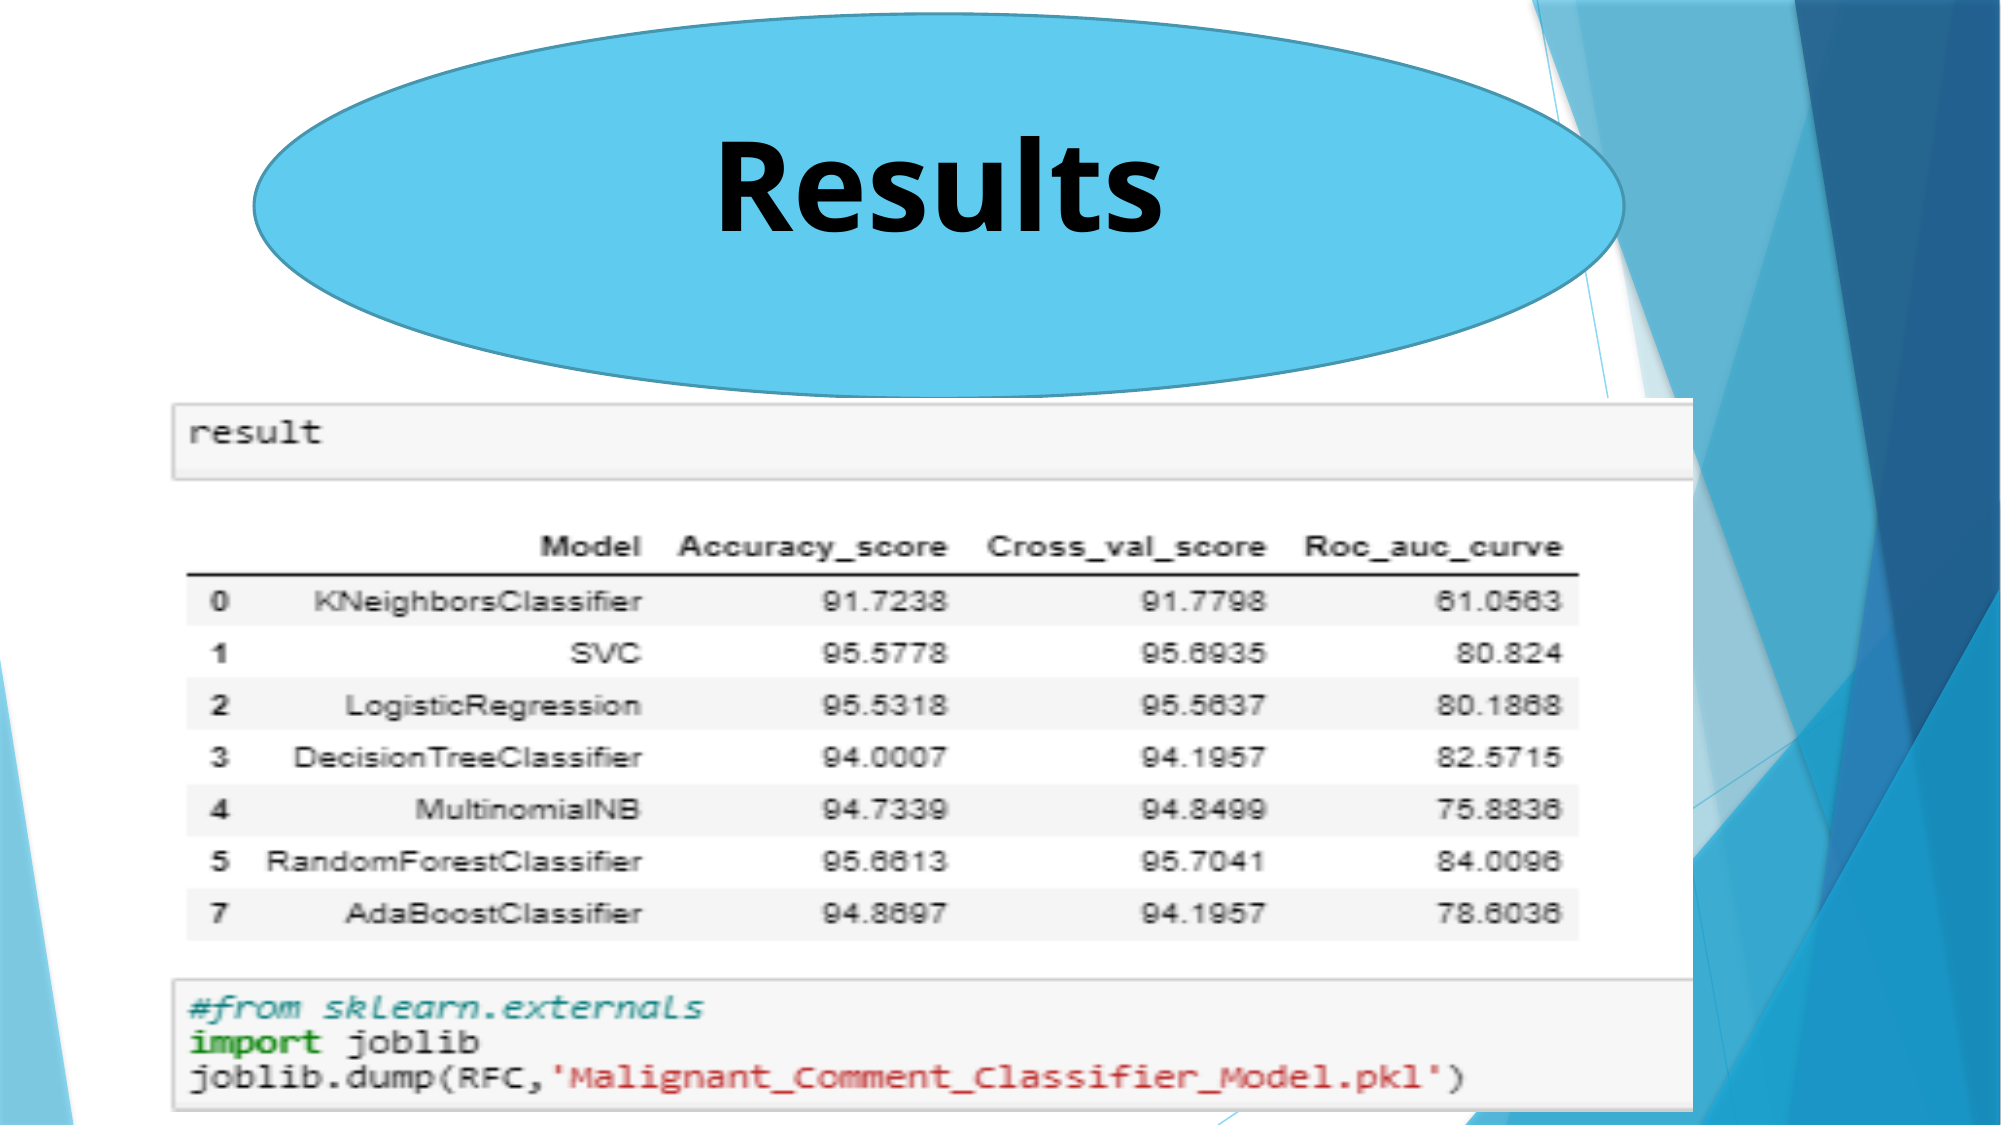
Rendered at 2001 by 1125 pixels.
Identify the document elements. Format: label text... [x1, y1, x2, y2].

text_box [252, 12, 1626, 397]
picture [165, 397, 1693, 1112]
text_box Results [457, 99, 1421, 265]
